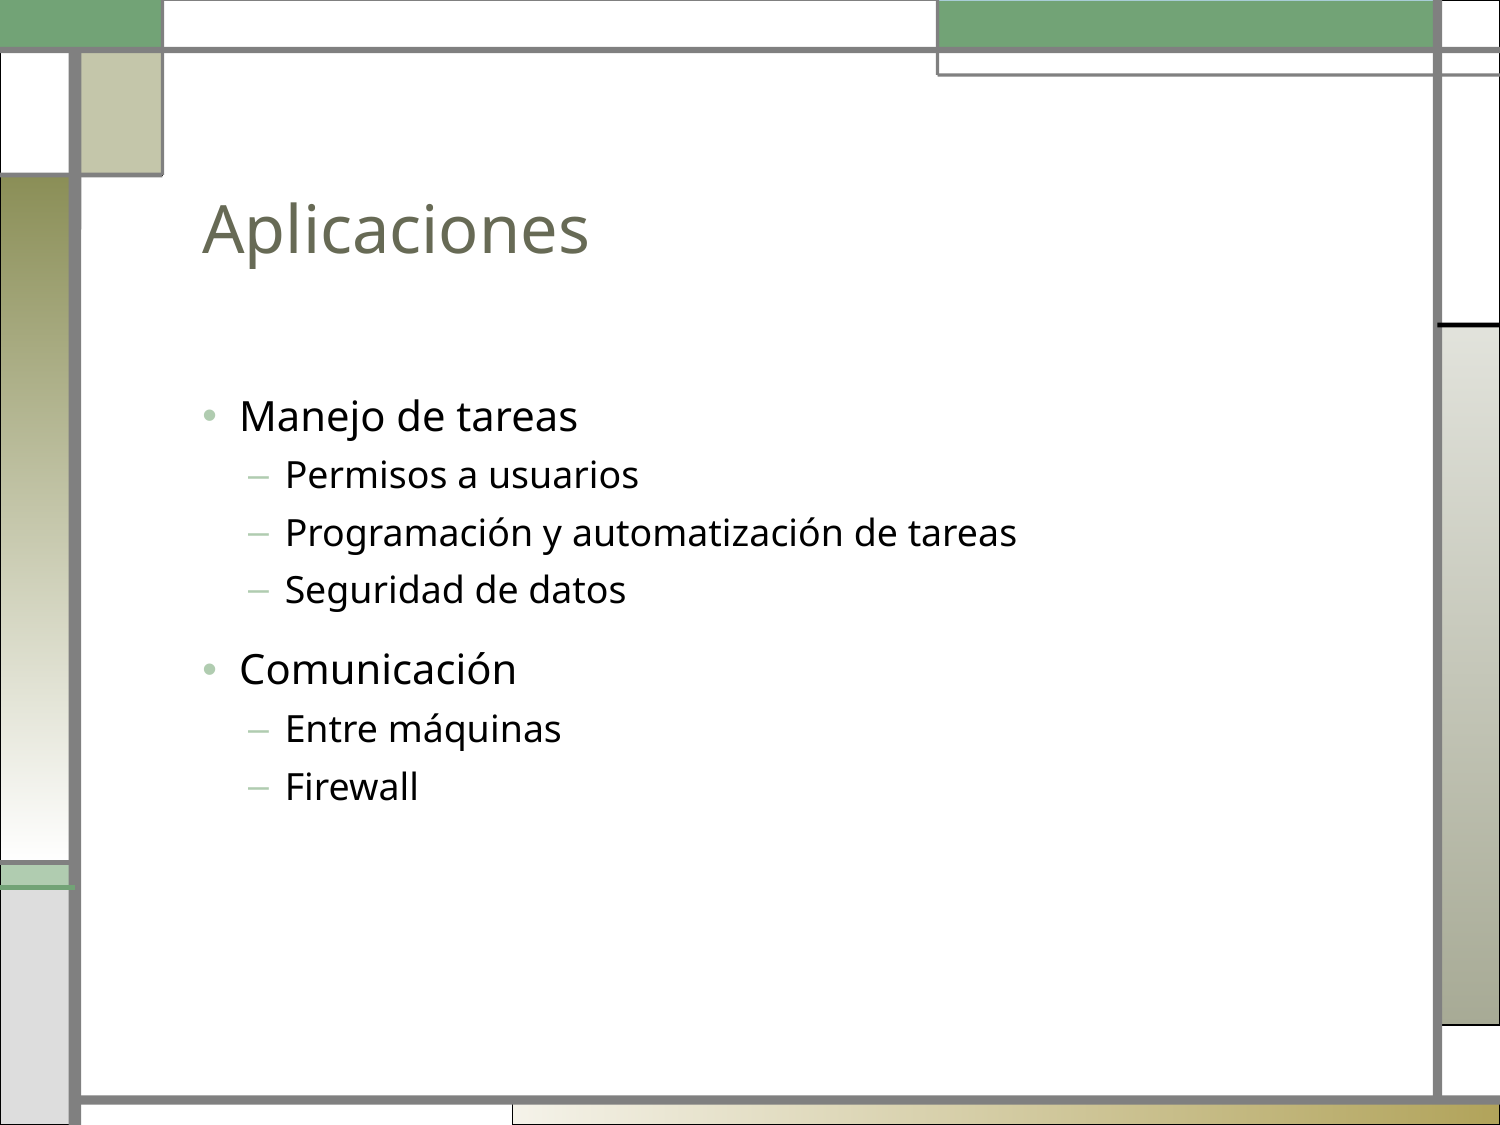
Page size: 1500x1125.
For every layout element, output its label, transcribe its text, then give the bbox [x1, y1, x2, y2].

list Manejo de tareas Permisos a usuarios Programación y automatización de tareas Seguridad de datos Comunicación Entre máquinas Firewall [187, 299, 1369, 988]
title Aplicaciones [187, 87, 1369, 275]
